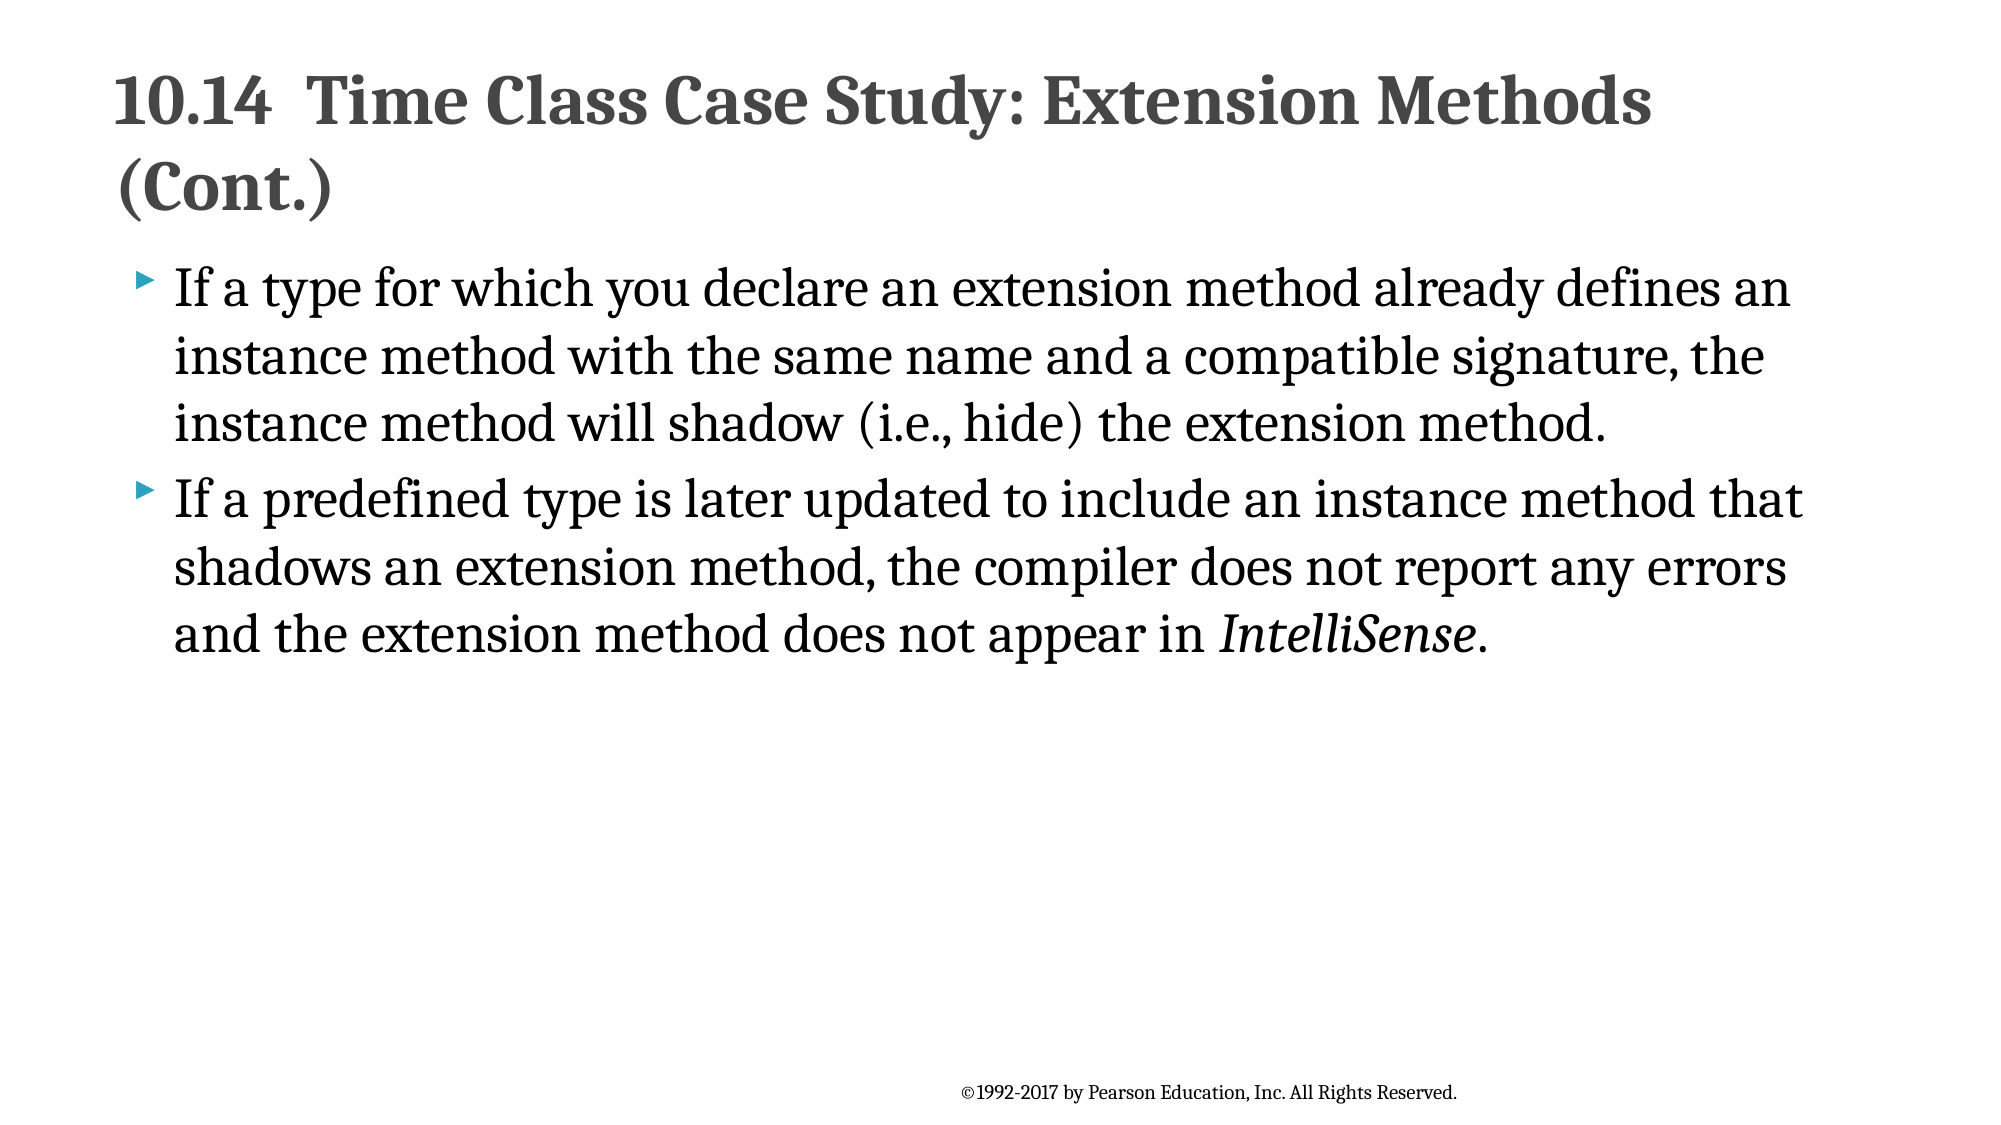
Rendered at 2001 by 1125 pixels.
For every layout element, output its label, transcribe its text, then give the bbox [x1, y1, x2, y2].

footer ©1992-2017 by Pearson Education, Inc. All Rights Reserved. [99, 1051, 1473, 1112]
title 10.14 Time Class Case Study: Extension Methods (Cont.) [99, 45, 1900, 233]
list If a type for which you declare an extension method already defines an instance method with the same name and a compatible signature, the instance method will shadow (i.e., hide) the extension method. If a predefined type is later updated to include an instance method that shadows an extension method, the compiler does not report any errors and the extension method does not appear in IntelliSense. [99, 242, 1900, 986]
